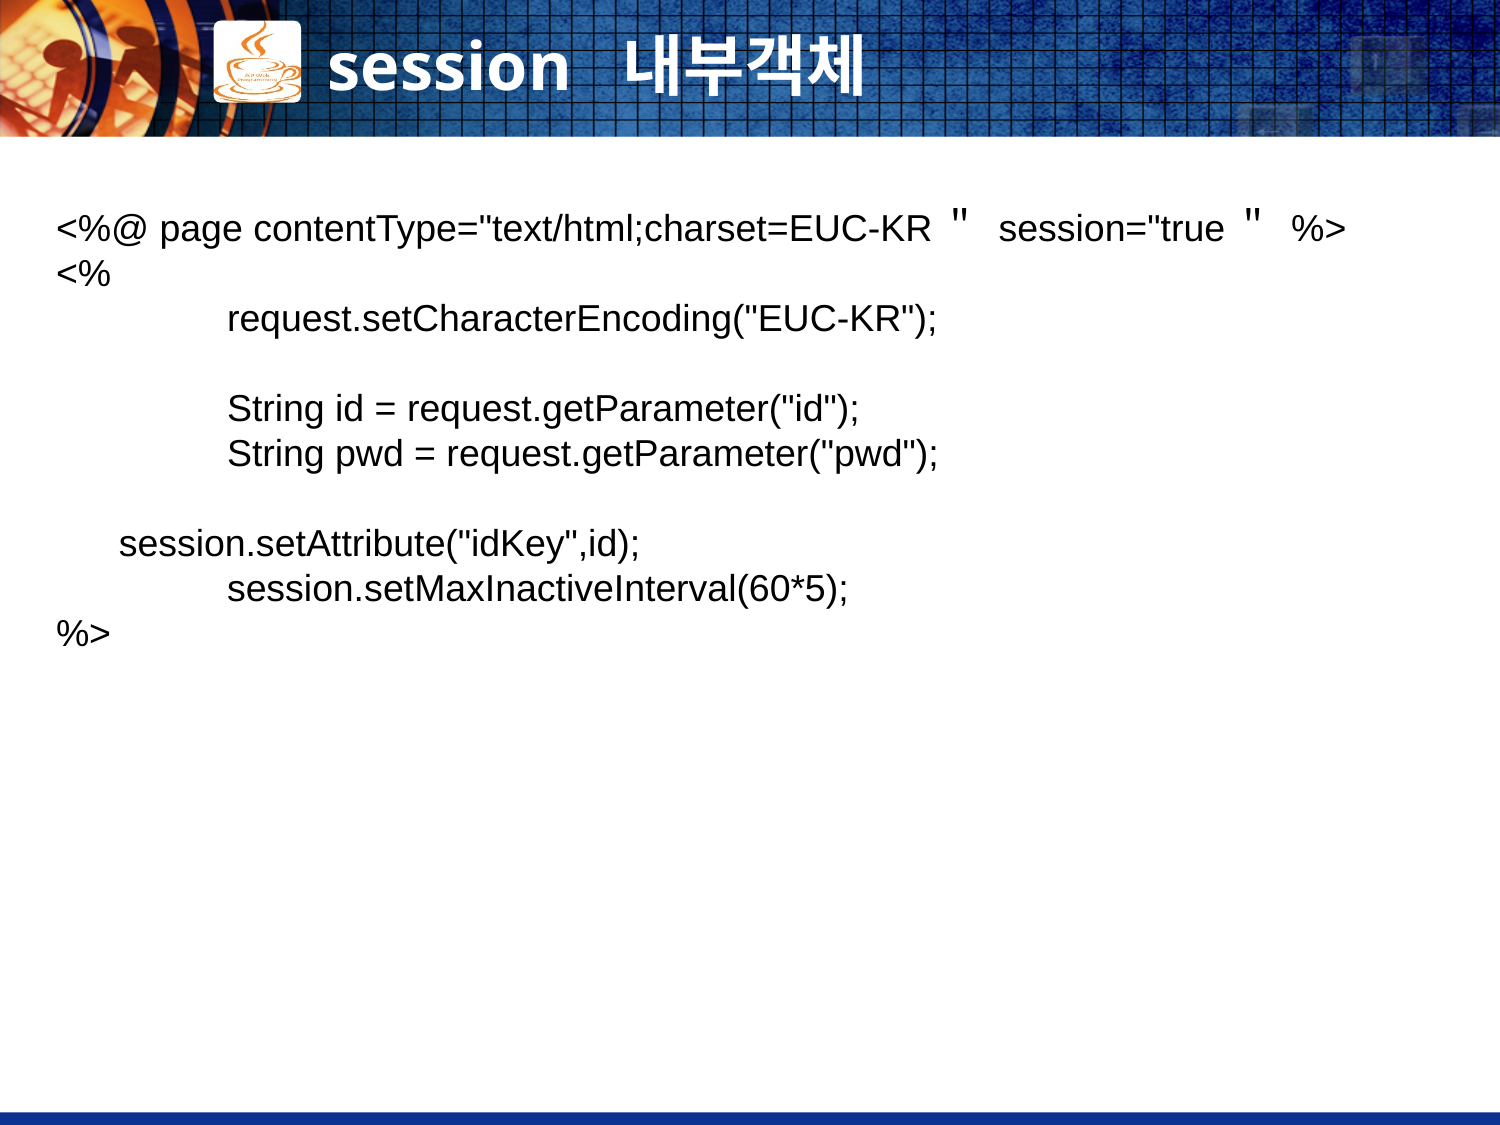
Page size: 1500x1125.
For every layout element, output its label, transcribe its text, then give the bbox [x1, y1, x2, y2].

picture [0, 0, 1500, 138]
title session 내부객체 [312, 17, 1388, 111]
text_box <%@ page contentType="text/html;charset=EUC-KR＂ session="true＂ %> <% request.setCharacterEncoding("EUC-KR"); String id = request.getParameter("id"); String pwd = request.getParameter("pwd"); session.setAttribute("idKey",id); session.setMaxInactiveInterval(60*5); %> [41, 196, 1459, 706]
